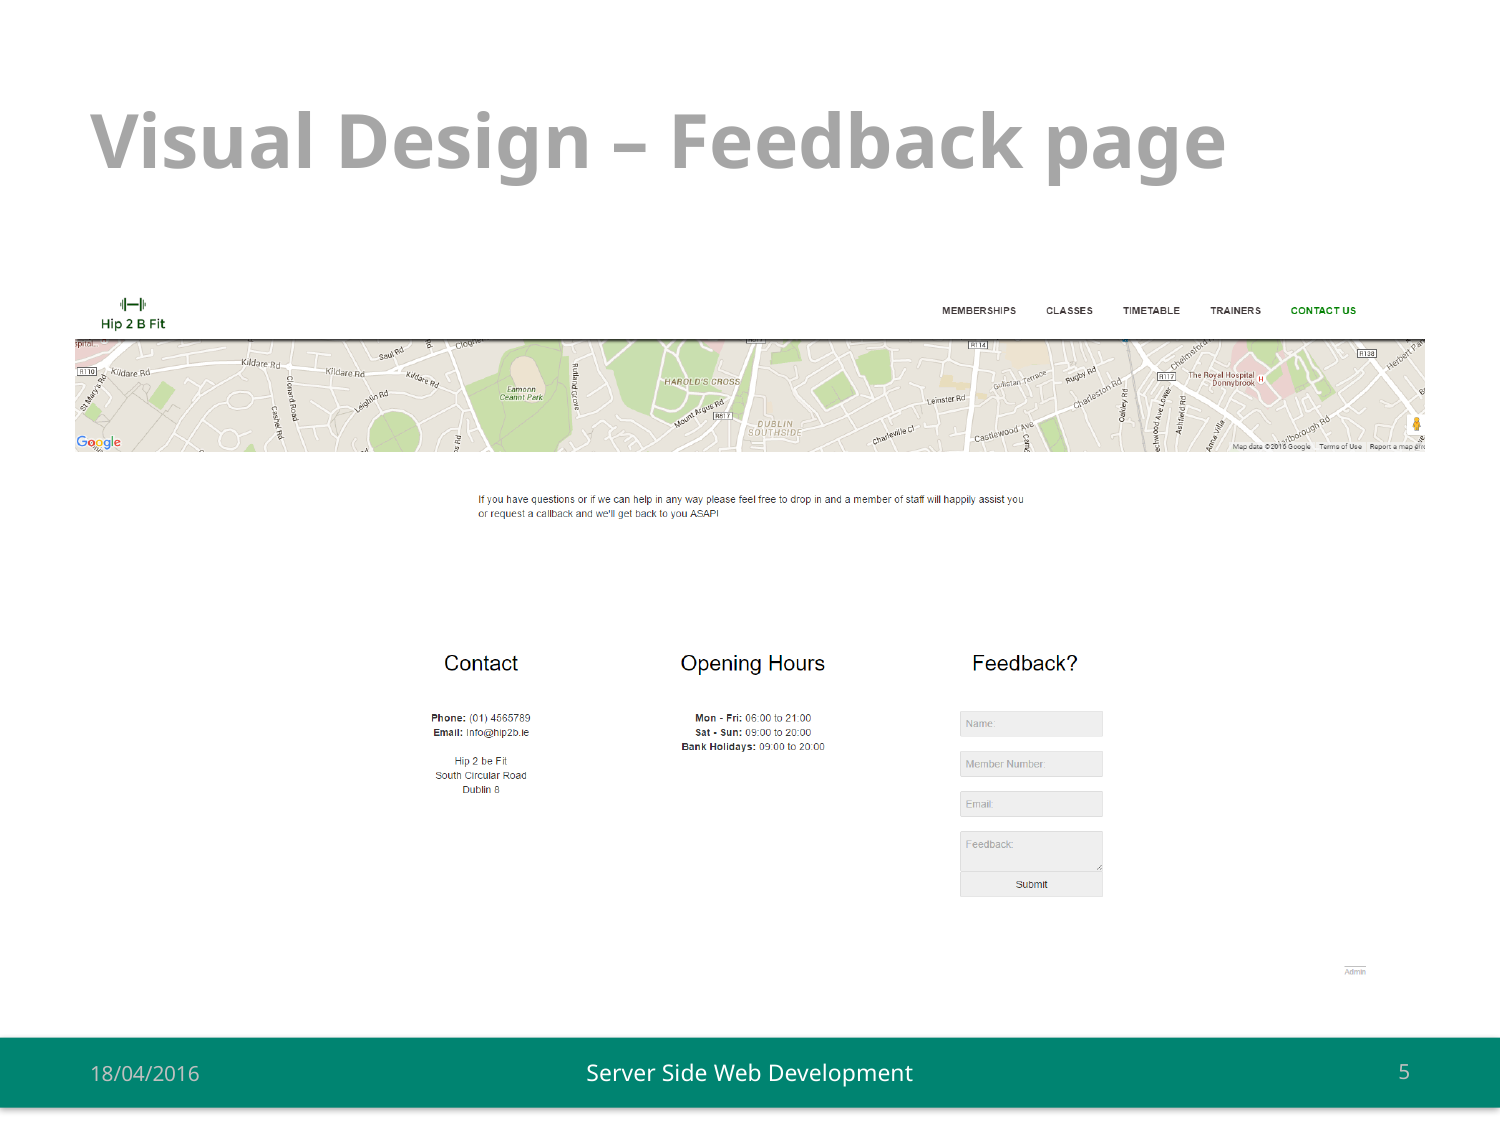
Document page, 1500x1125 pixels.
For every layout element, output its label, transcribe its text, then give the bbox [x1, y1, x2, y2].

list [74, 288, 1426, 980]
title Visual Design – Feedback page [75, 45, 1425, 233]
slide_number 4 [1074, 1042, 1425, 1103]
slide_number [75, 1042, 425, 1103]
